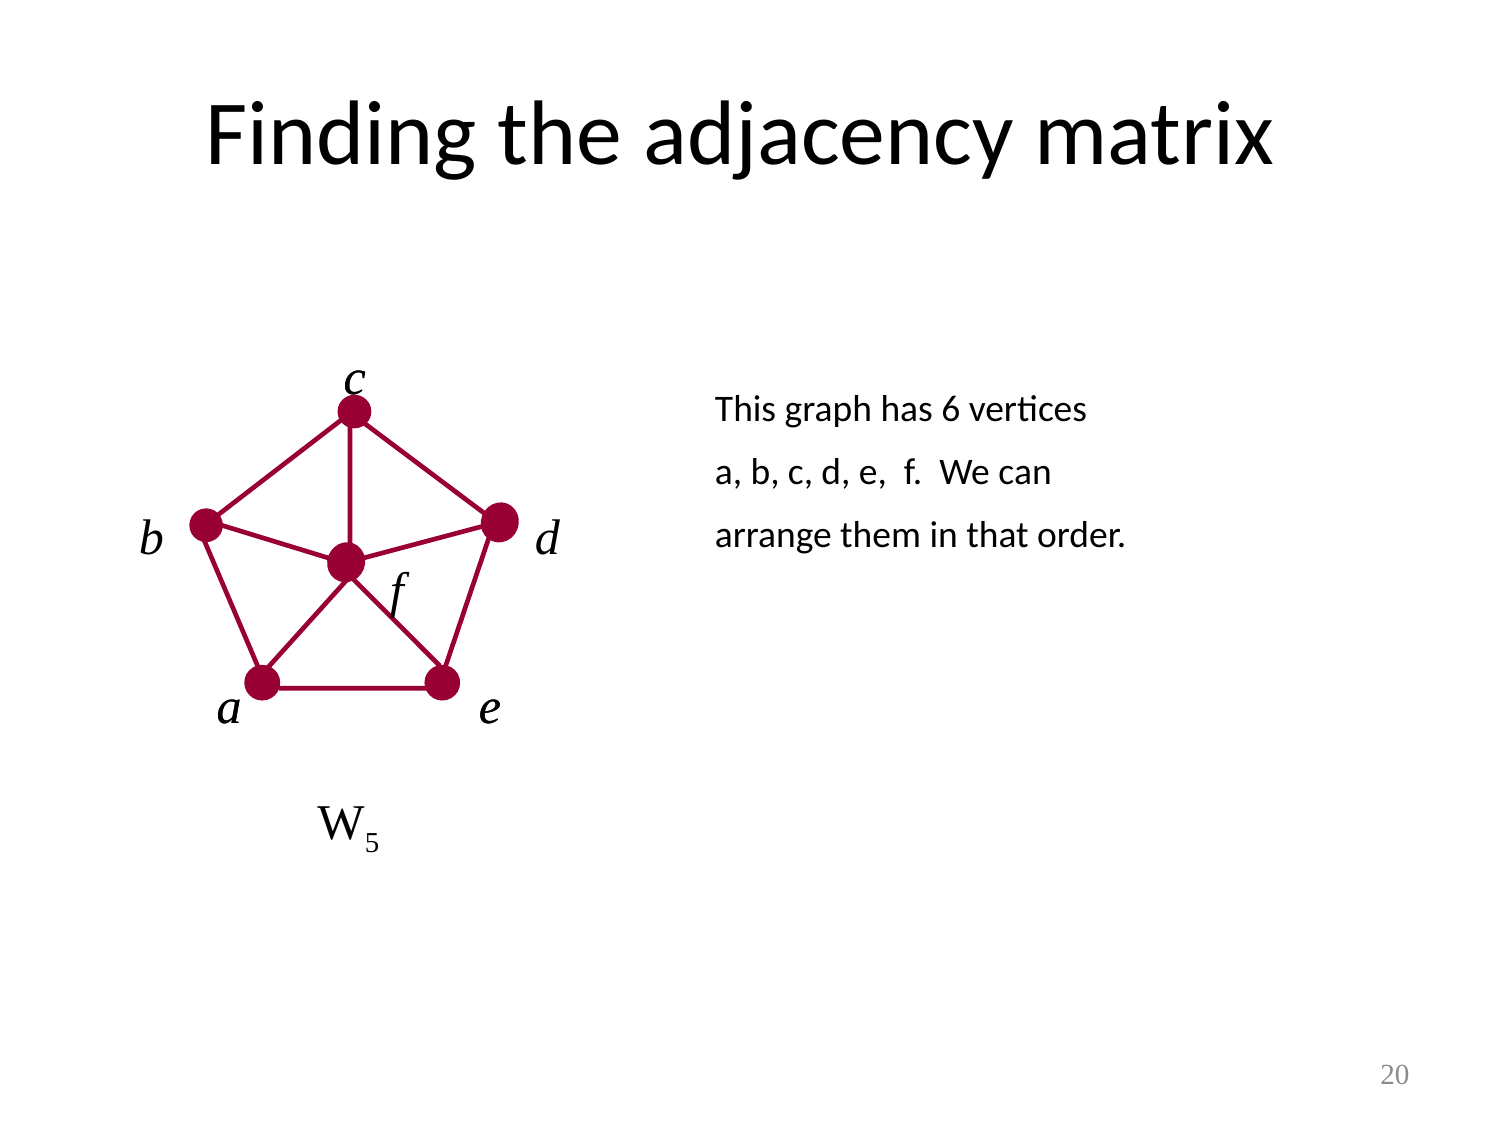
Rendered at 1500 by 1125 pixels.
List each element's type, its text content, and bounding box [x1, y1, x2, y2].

text_box e [451, 665, 516, 741]
text_box [257, 665, 280, 700]
text_box f [362, 549, 437, 625]
text_box [337, 413, 372, 429]
text_box d [507, 497, 575, 572]
text_box [425, 665, 451, 700]
text_box W5 [290, 782, 395, 866]
text_box b [111, 497, 179, 572]
text_box [480, 502, 519, 543]
text_box [327, 542, 362, 583]
text_box a [189, 665, 257, 741]
text_box This graph has 6 vertices a, b, c, d, e, f. We can arrange them in that order. [699, 362, 1463, 563]
slide_number 20 [1074, 1042, 1425, 1103]
text_box c [316, 337, 381, 413]
title Finding the adjacency matrix [96, 34, 1385, 222]
text_box [189, 508, 223, 543]
